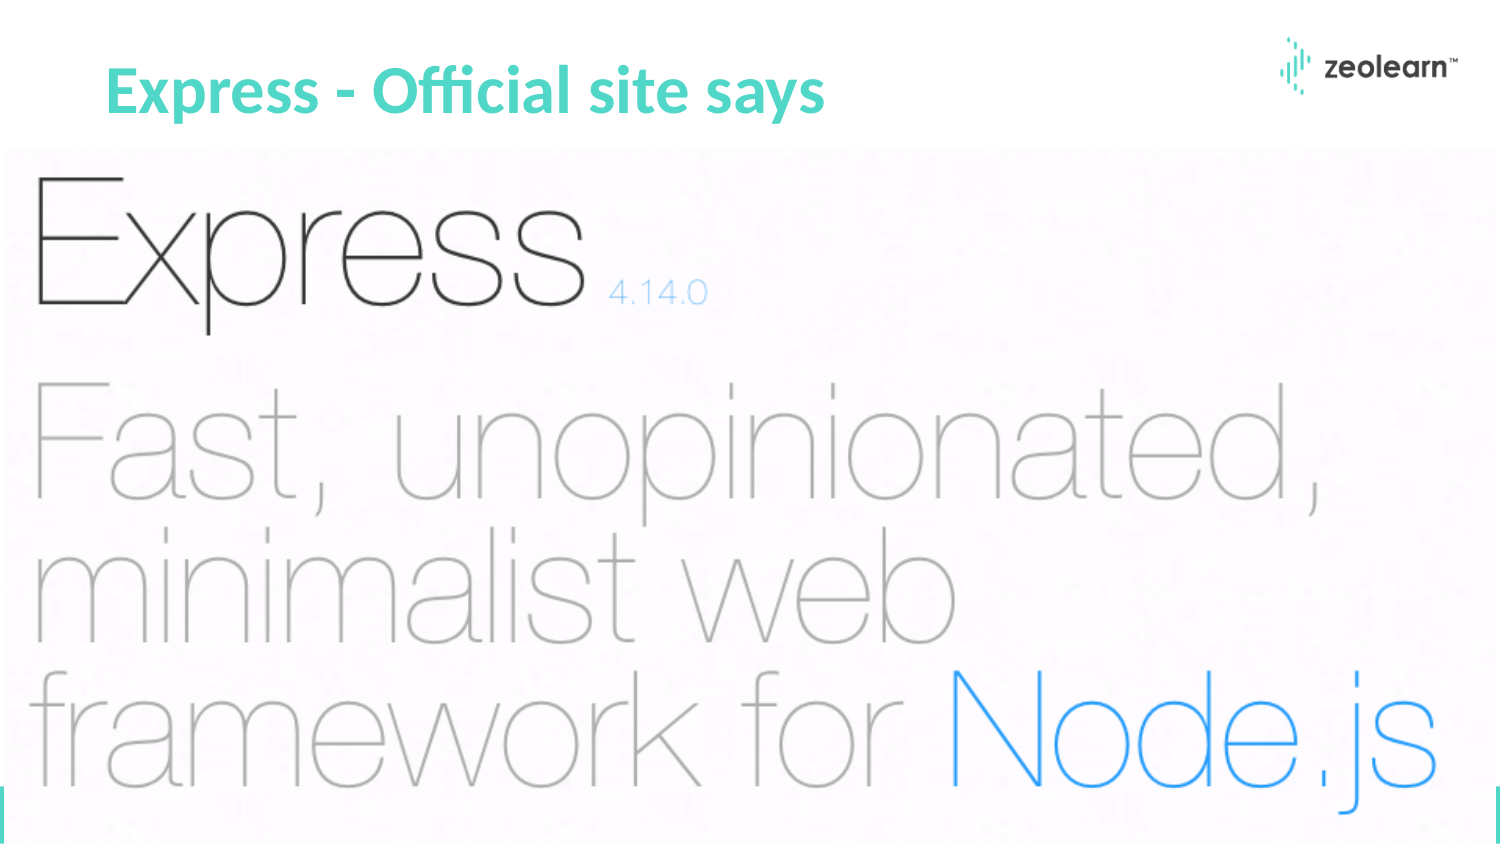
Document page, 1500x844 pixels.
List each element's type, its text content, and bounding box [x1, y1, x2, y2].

title Express - Official site says [94, 4, 1317, 148]
picture [4, 148, 1496, 844]
picture [1317, 28, 1474, 105]
